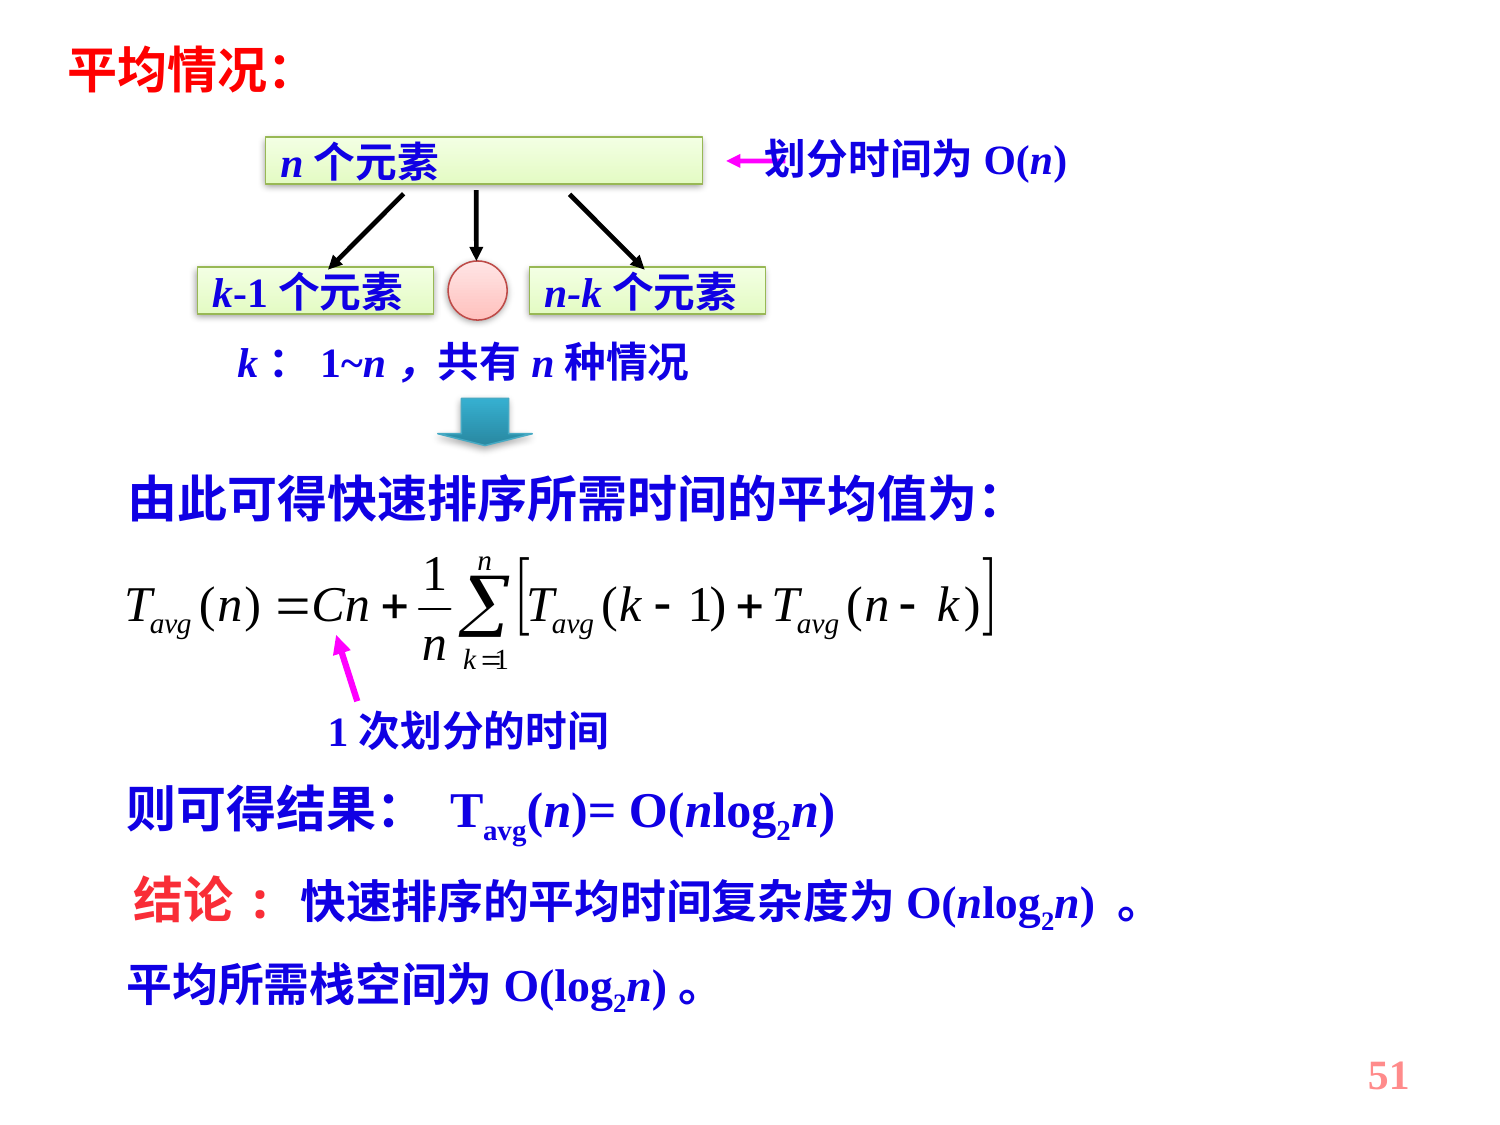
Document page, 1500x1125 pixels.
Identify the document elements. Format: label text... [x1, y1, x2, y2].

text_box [105, 398, 1050, 680]
slide_number 51 [1074, 1042, 1425, 1103]
text_box 平均情况： [53, 30, 514, 106]
text_box [569, 194, 645, 270]
text_box 平均所需栈空间为O(log2n)。 [111, 948, 810, 1026]
text_box n-k个元素 [529, 266, 766, 315]
text_box n个元素 [265, 136, 703, 185]
text_box [447, 260, 508, 321]
text_box [470, 190, 483, 261]
text_box [328, 193, 404, 270]
text_box 结论: 快速排序的平均时间复杂度为O(nlog2n) 。 [118, 861, 1454, 943]
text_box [726, 125, 1141, 191]
text_box k-1个元素 [197, 266, 434, 315]
text_box k：1~n，共有n种情况 [222, 328, 715, 393]
text_box 则可得结果： Tavg(n)= O(nlog2n) [111, 770, 998, 854]
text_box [312, 689, 632, 763]
